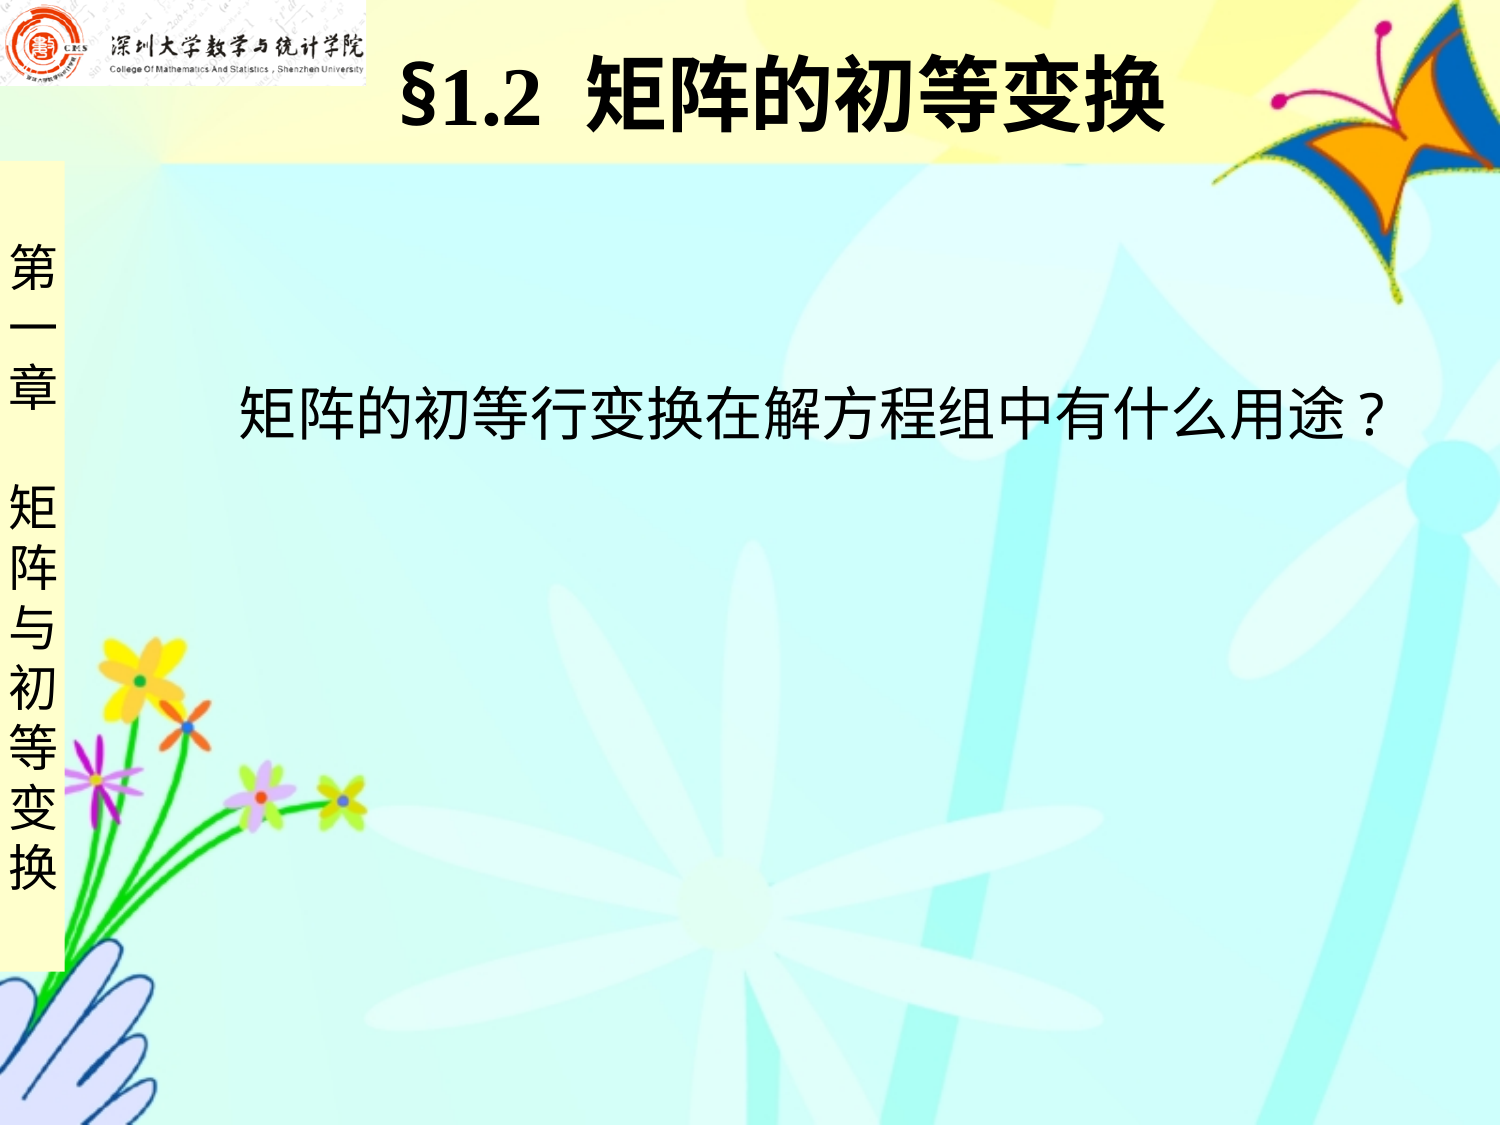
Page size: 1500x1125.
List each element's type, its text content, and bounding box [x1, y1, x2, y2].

picture [0, 0, 1500, 1125]
text_box 矩阵的初等行变换在解方程组中有什么用途? [224, 349, 1400, 455]
title §1.2 矩阵的初等变换 [383, 0, 1206, 194]
